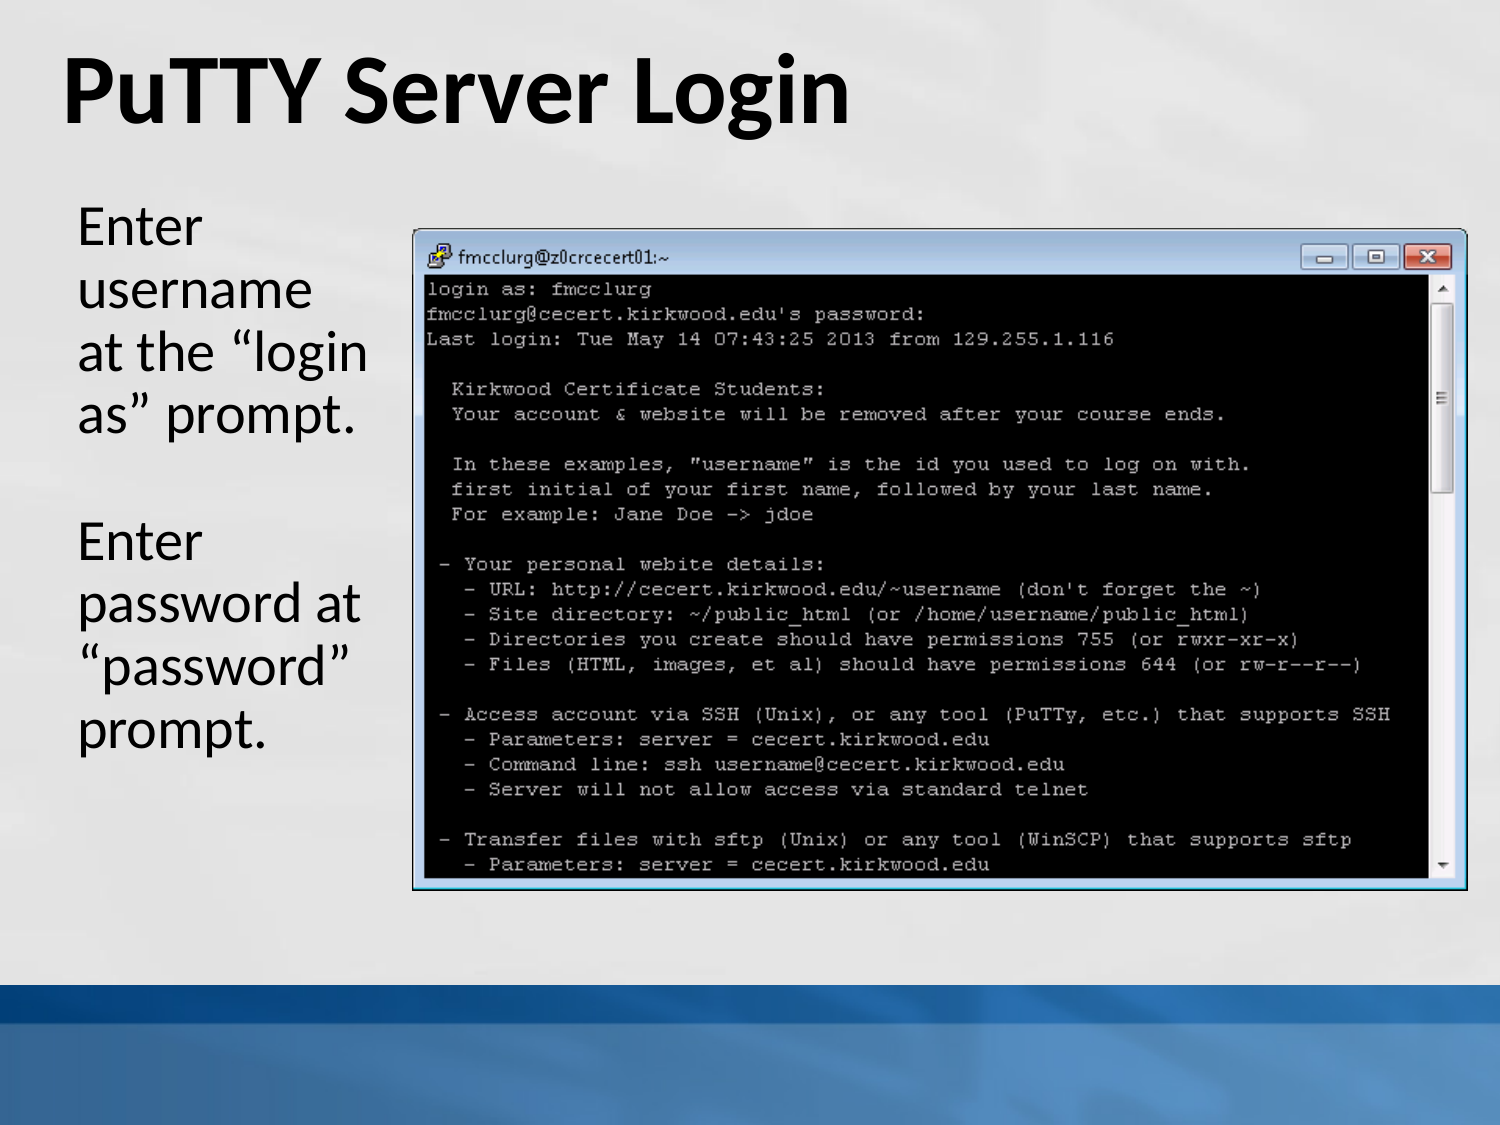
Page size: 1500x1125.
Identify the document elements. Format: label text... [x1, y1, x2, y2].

text_box PuTTY Server Login [62, 37, 1438, 175]
text_box Enter username at the “login as” prompt. Enter password at “password” prompt. [62, 187, 388, 942]
picture [0, 0, 1500, 1125]
